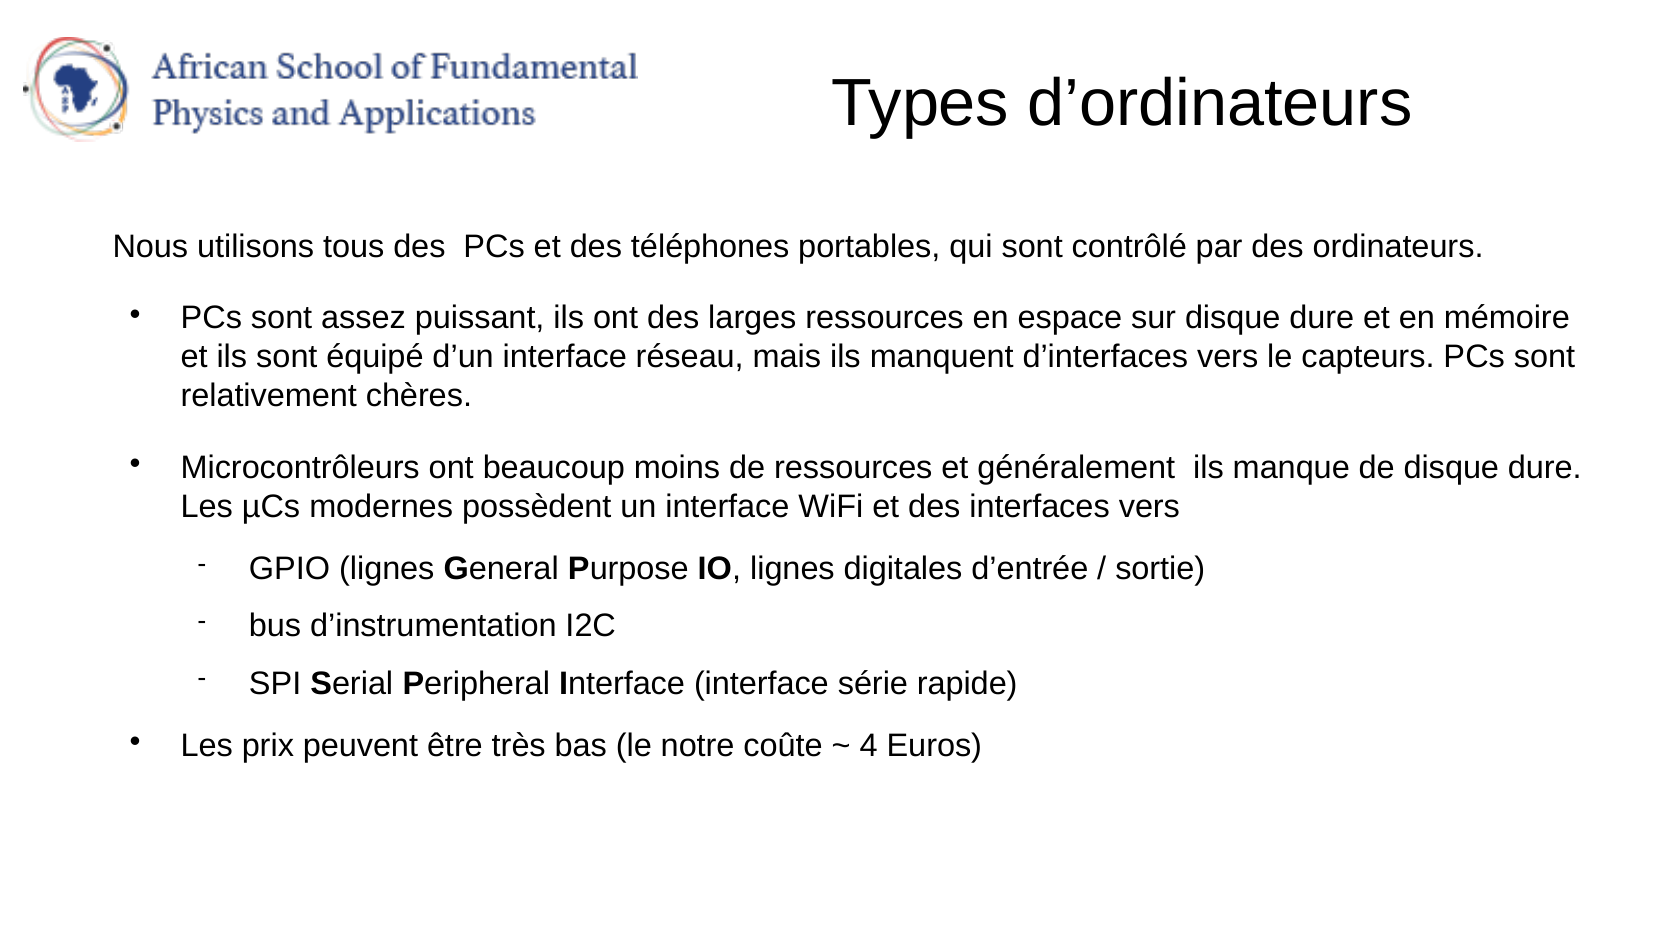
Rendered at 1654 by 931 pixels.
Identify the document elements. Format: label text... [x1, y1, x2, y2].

title Types d’ordinateurs [635, 21, 1610, 177]
list Nous utilisons tous des PCs et des téléphones portables, qui sont contrôlé par des ordinateurs. PCs sont assez puissant, ils ont des larges ressources en espace sur disque dure et en mémoire et ils sont équipé d’un interface réseau, mais ils manquent d’interfaces vers le capteurs. PCs sont relativement chères. Microcontrôleurs ont beaucoup moins de ressources et généralement ils manque de disque dure. Les µCs modernes possèdent un interface WiFi et des interfaces vers GPIO (lignes General Purpose IO, lignes digitales d’entrée / sortie) bus d’instrumentation I2C SPI Serial Peripheral Interface (interface série rapide) Les prix peuvent être très bas (le notre coûte ~ 4 Euros) [112, 225, 1601, 765]
picture [23, 37, 635, 142]
